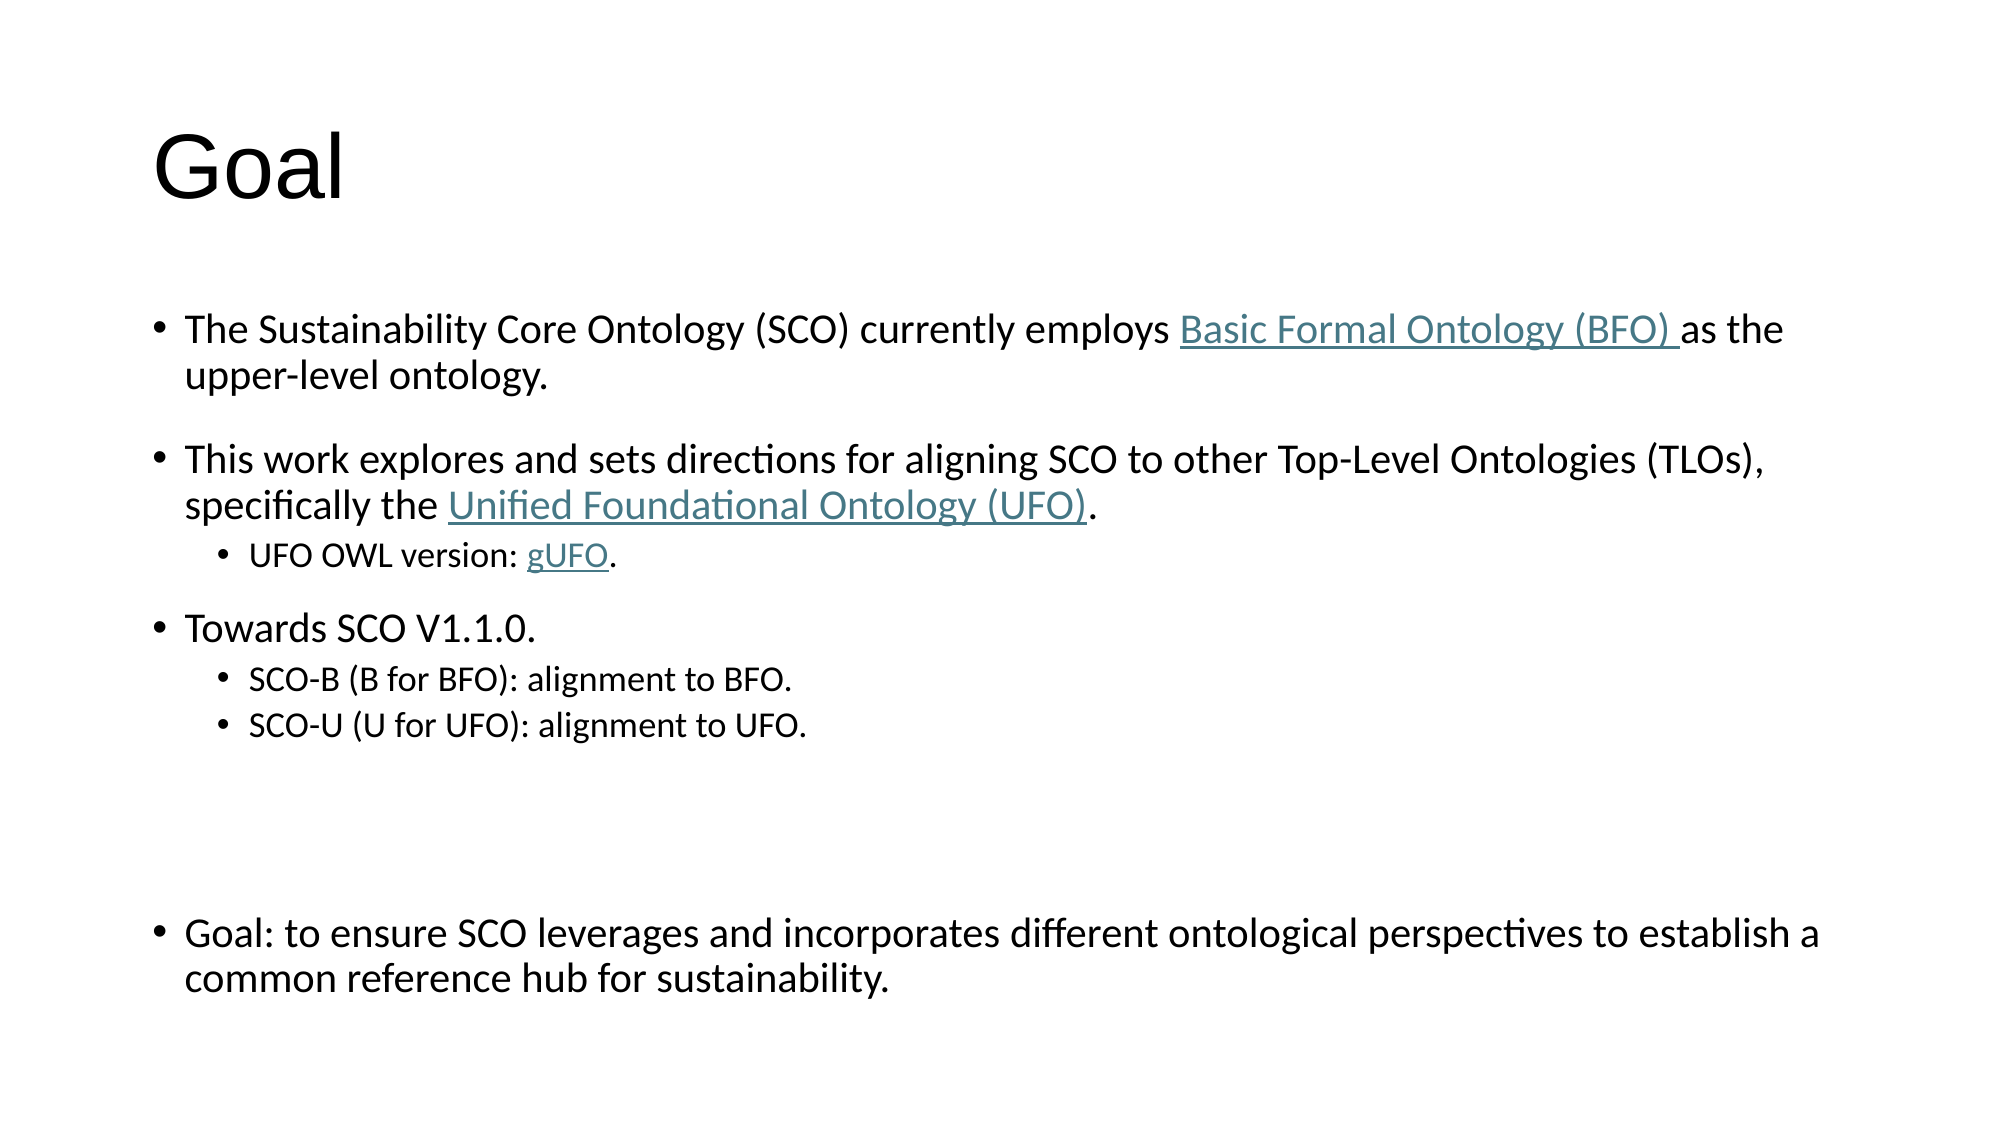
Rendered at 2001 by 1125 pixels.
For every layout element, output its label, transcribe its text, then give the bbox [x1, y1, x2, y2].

list The Sustainability Core Ontology (SCO) currently employs Basic Formal Ontology (BFO) as the upper-level ontology. This work explores and sets directions for aligning SCO to other Top-Level Ontologies (TLOs), specifically the Unified Foundational Ontology (UFO). UFO OWL version: gUFO. Towards SCO V1.1.0. SCO-B (B for BFO): alignment to BFO. SCO-U (U for UFO): alignment to UFO. Goal: to ensure SCO leverages and incorporates different ontological perspectives to establish a common reference hub for sustainability. [137, 299, 1863, 1014]
title Goal [137, 59, 1863, 278]
